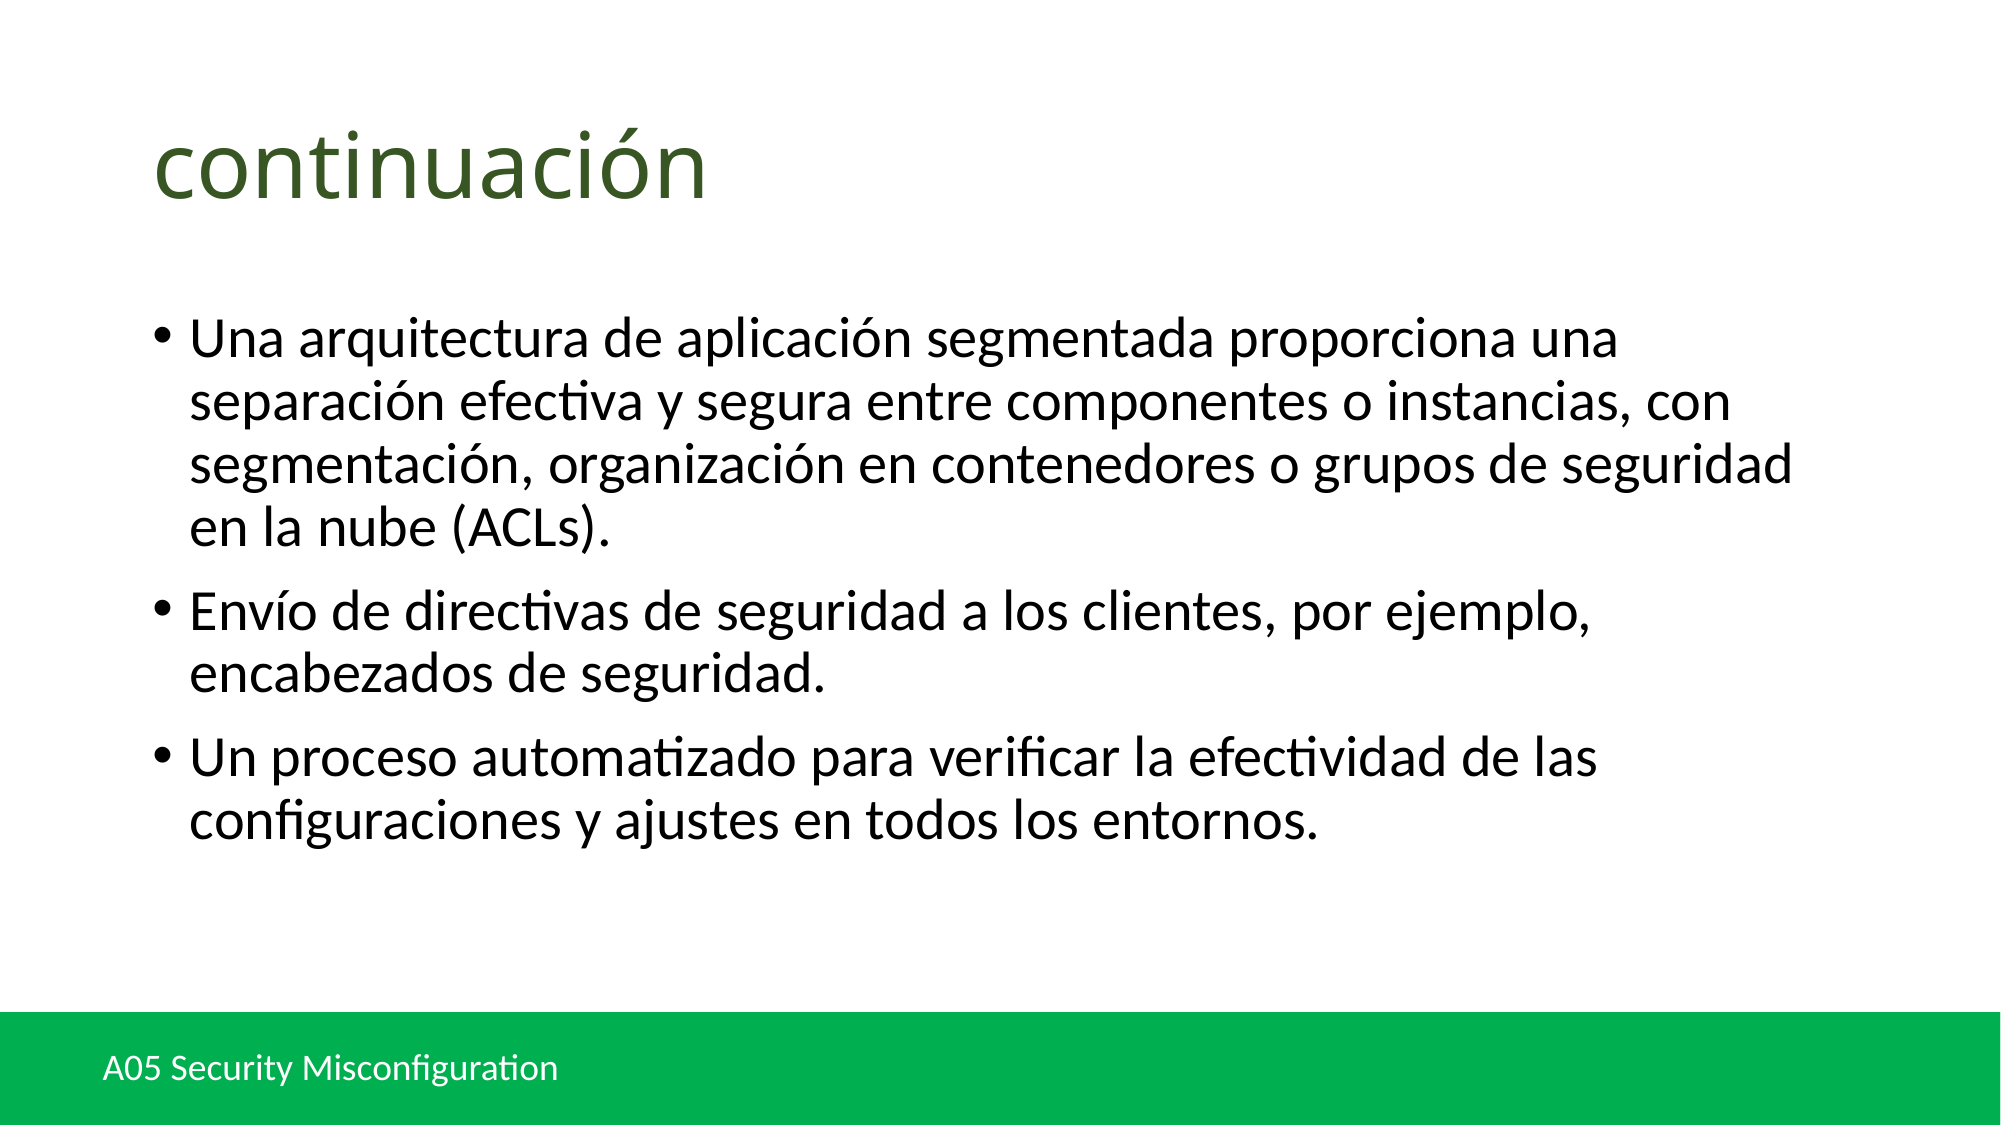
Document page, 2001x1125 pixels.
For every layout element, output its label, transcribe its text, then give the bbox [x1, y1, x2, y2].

list Una arquitectura de aplicación segmentada proporciona una separación efectiva y segura entre componentes o instancias, con segmentación, organización en contenedores o grupos de seguridad en la nube (ACLs). Envío de directivas de seguridad a los clientes, por ejemplo, encabezados de seguridad. Un proceso automatizado para verificar la efectividad de las configuraciones y ajustes en todos los entornos. [137, 299, 1863, 1014]
title continuación [137, 59, 1863, 278]
